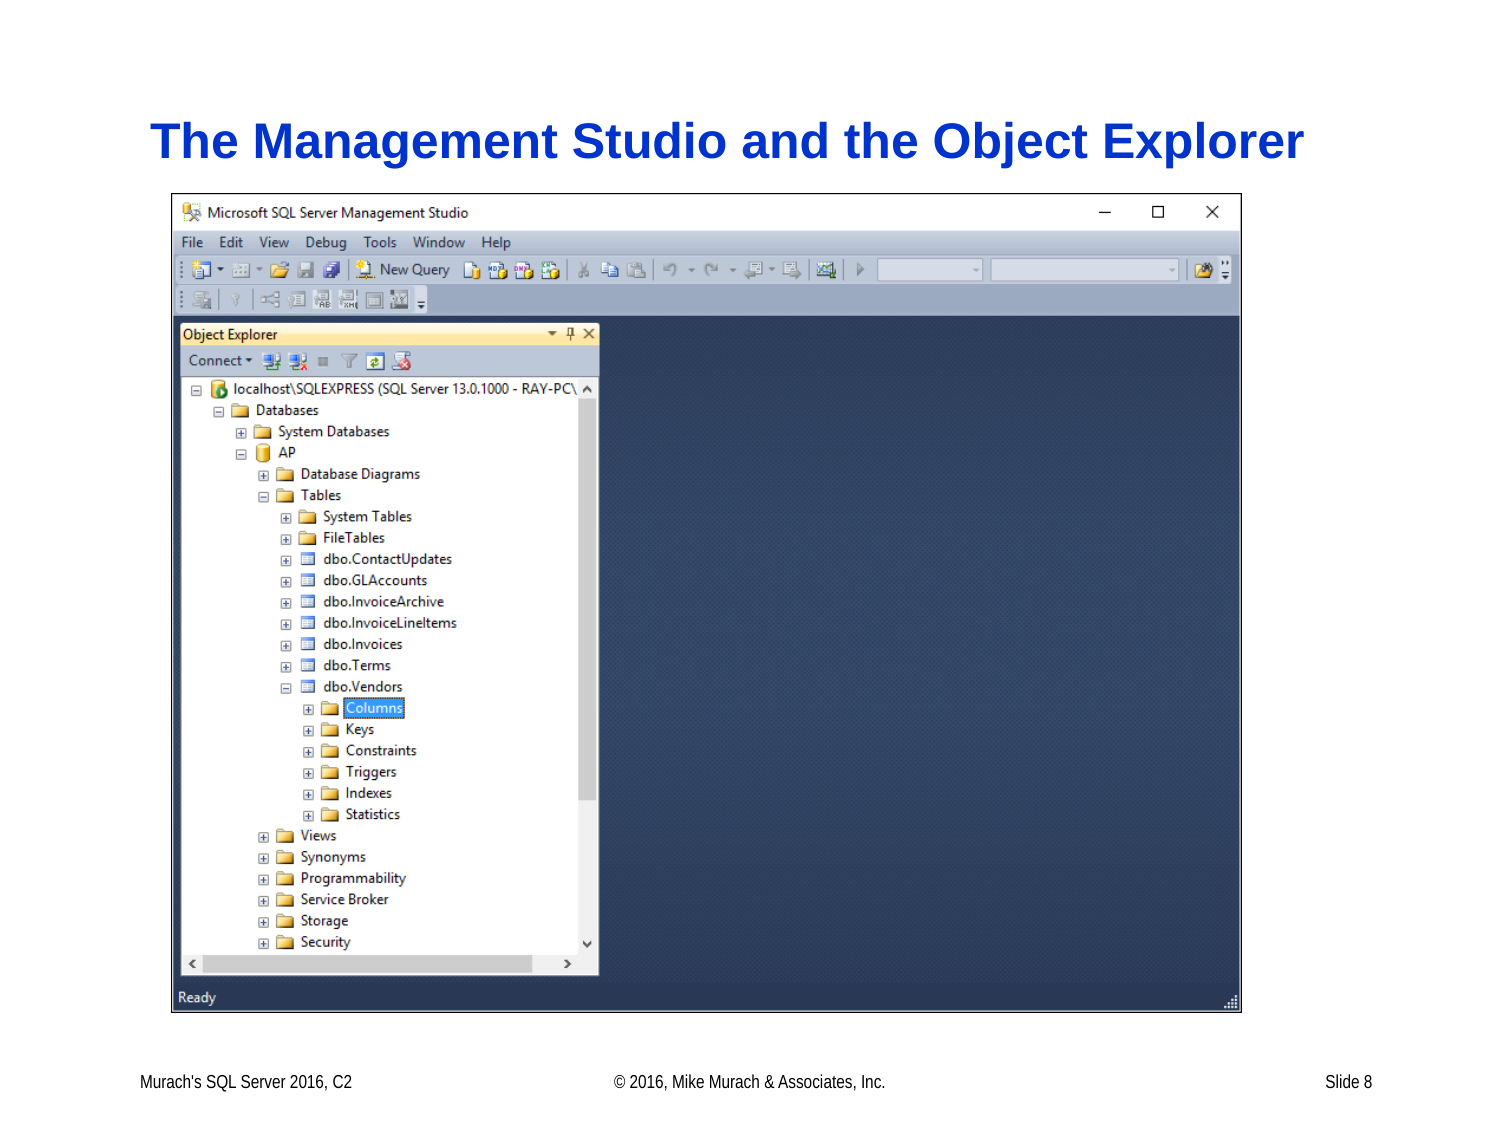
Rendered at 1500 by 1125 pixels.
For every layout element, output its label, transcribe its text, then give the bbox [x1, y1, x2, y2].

slide_number Slide 8 [1074, 1024, 1388, 1101]
picture [170, 193, 1242, 1013]
slide_number Murach's SQL Server 2016, C2 [124, 1024, 451, 1101]
footer © 2016, Mike Murach & Associates, Inc. [474, 1024, 1026, 1101]
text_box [149, 112, 1361, 188]
